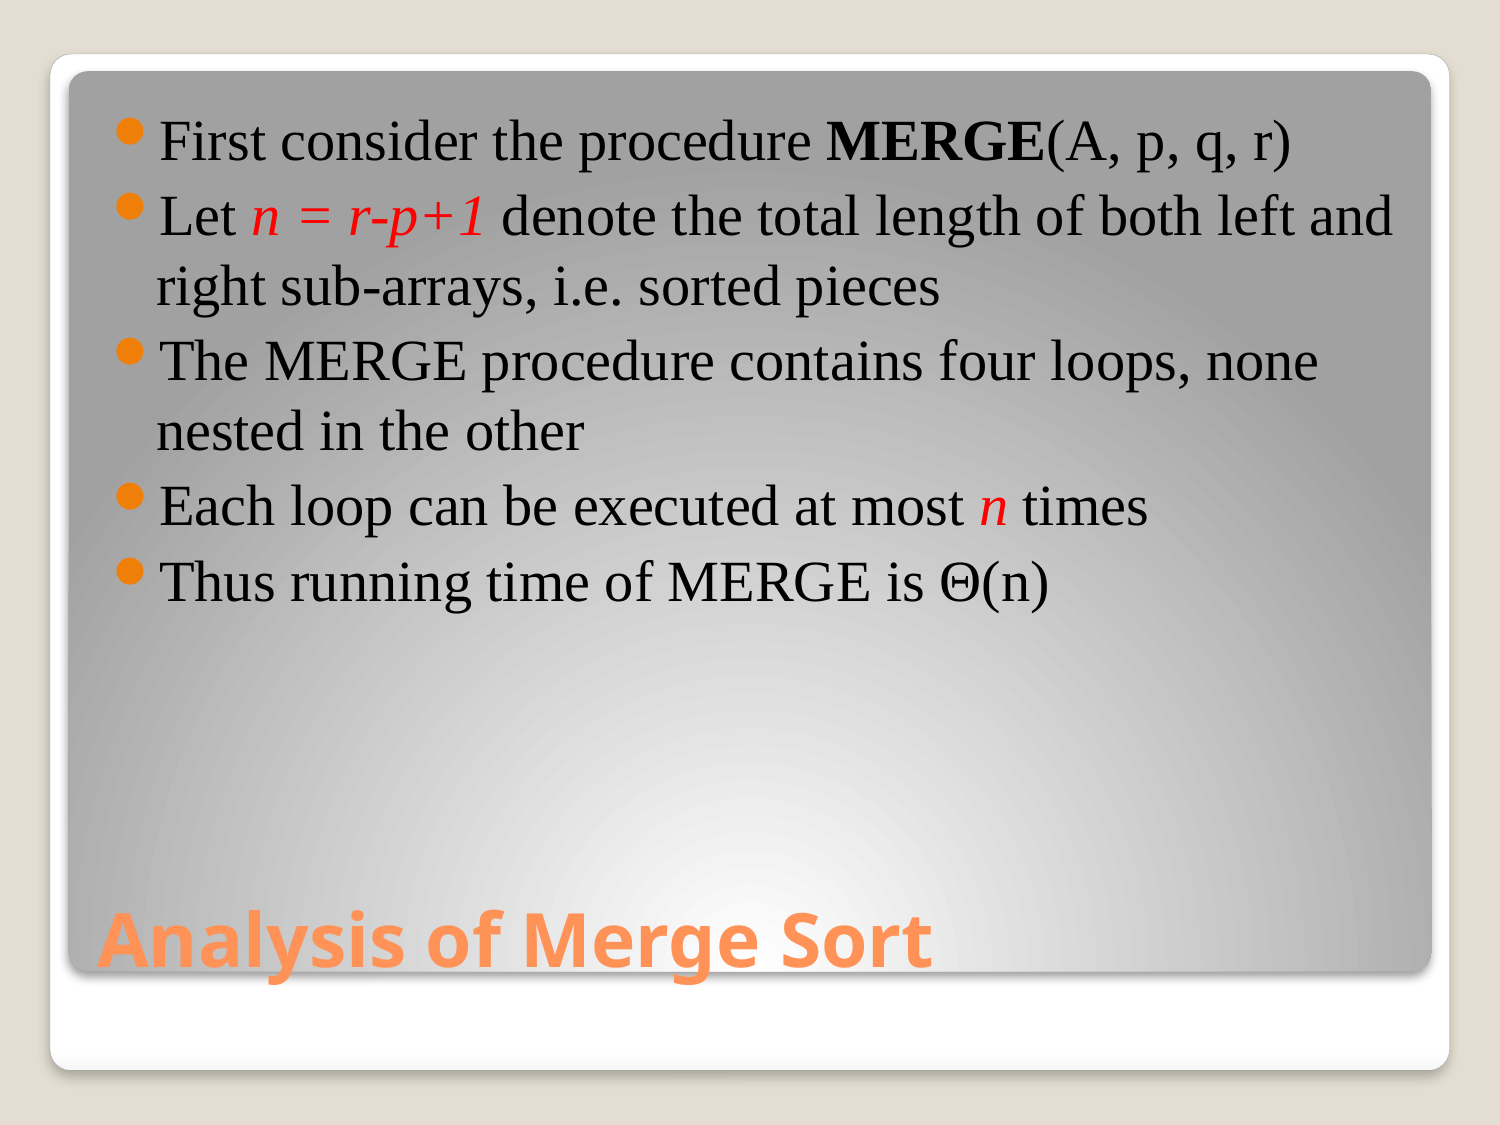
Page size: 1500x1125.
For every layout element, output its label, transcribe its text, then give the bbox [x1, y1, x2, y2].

title Analysis of Merge Sort [82, 817, 1425, 990]
list First consider the procedure MERGE(A, p, q, r) Let n = r-p+1 denote the total length of both left and right sub-arrays, i.e. sorted pieces The MERGE procedure contains four loops, none nested in the other Each loop can be executed at most n times Thus running time of MERGE is Θ(n) [82, 86, 1425, 774]
